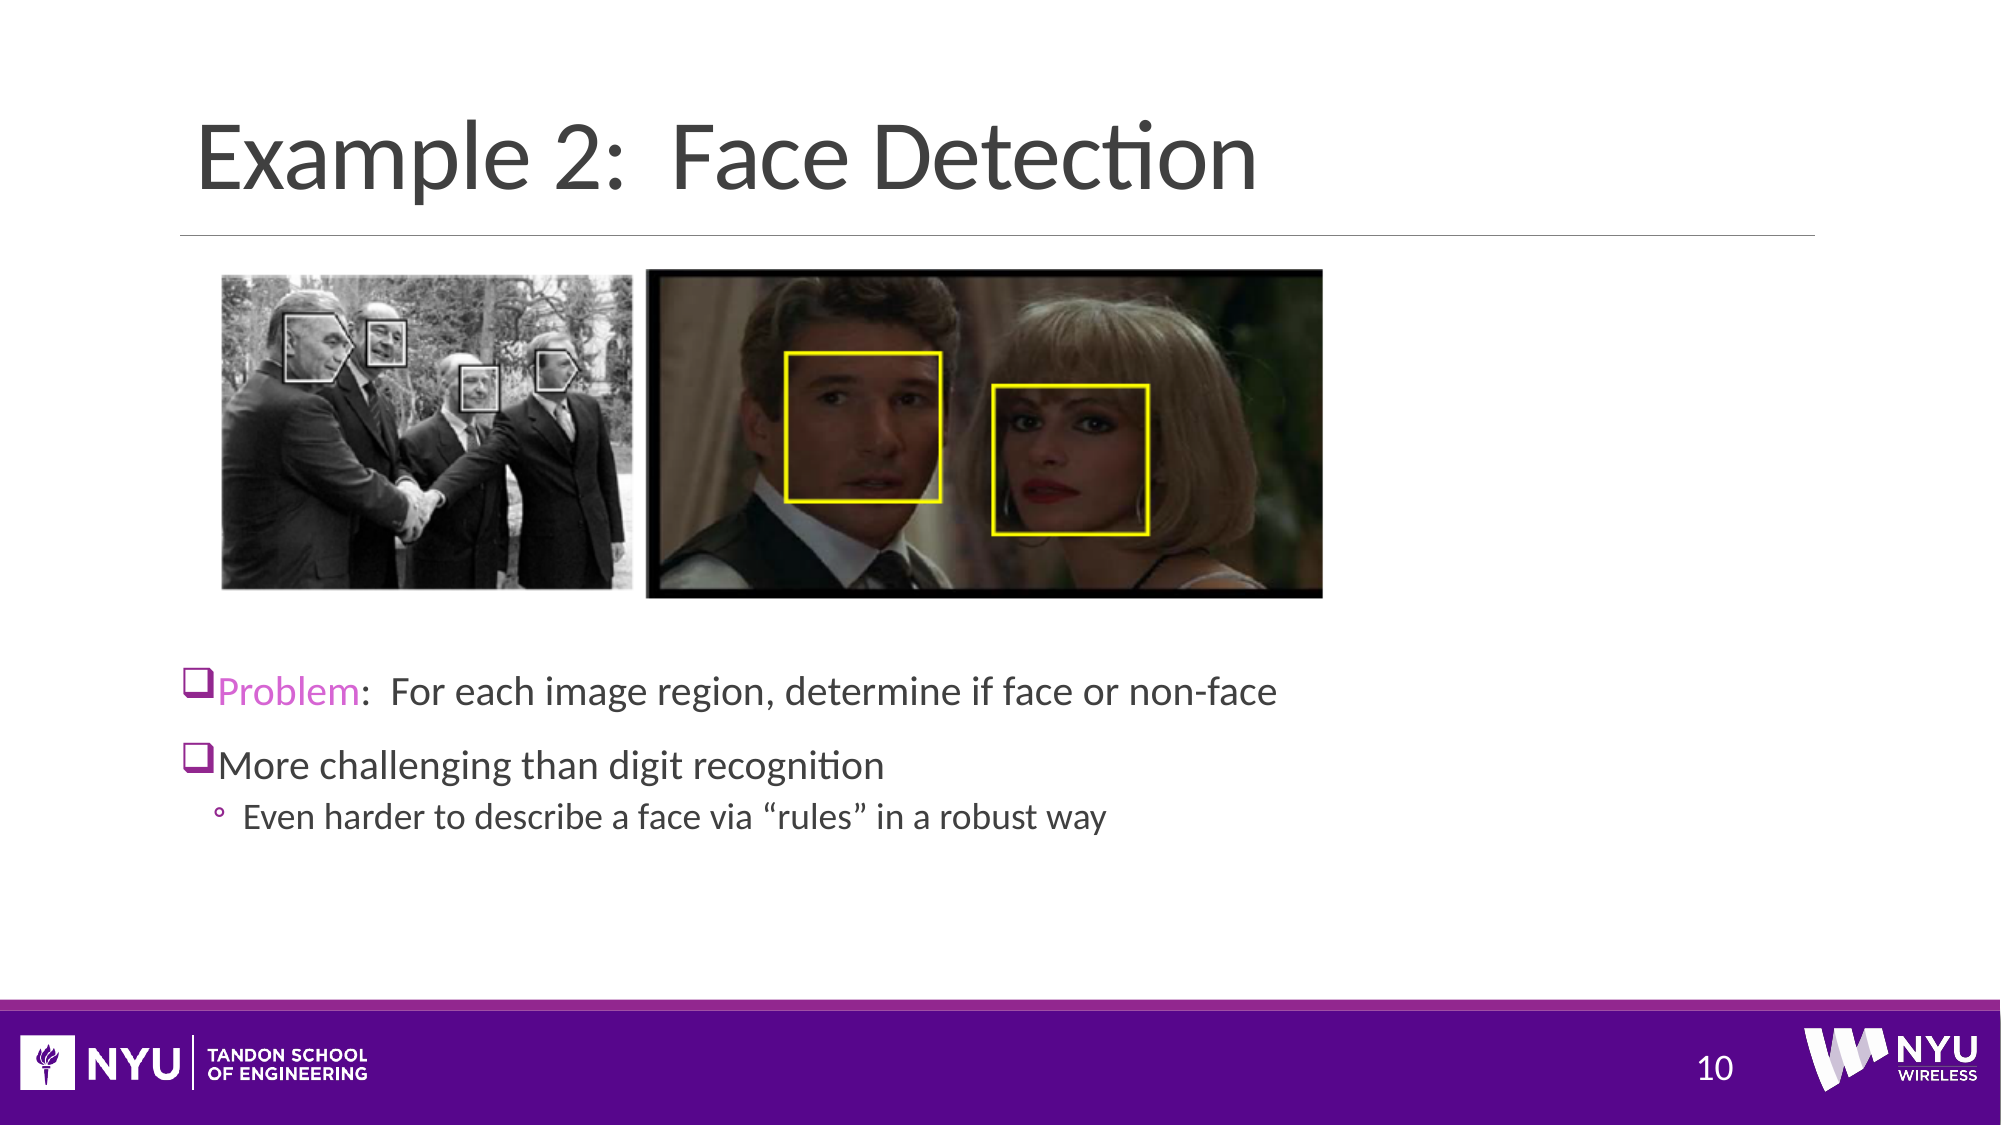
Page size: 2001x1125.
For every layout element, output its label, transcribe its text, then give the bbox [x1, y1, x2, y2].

slide_number 10 [1533, 1035, 1749, 1096]
list Problem: For each image region, determine if face or non-face More challenging than digit recognition Even harder to describe a face via “rules” in a robust way [180, 661, 1830, 936]
picture [207, 269, 1353, 635]
title Example 2: Face Detection [180, 47, 1830, 218]
